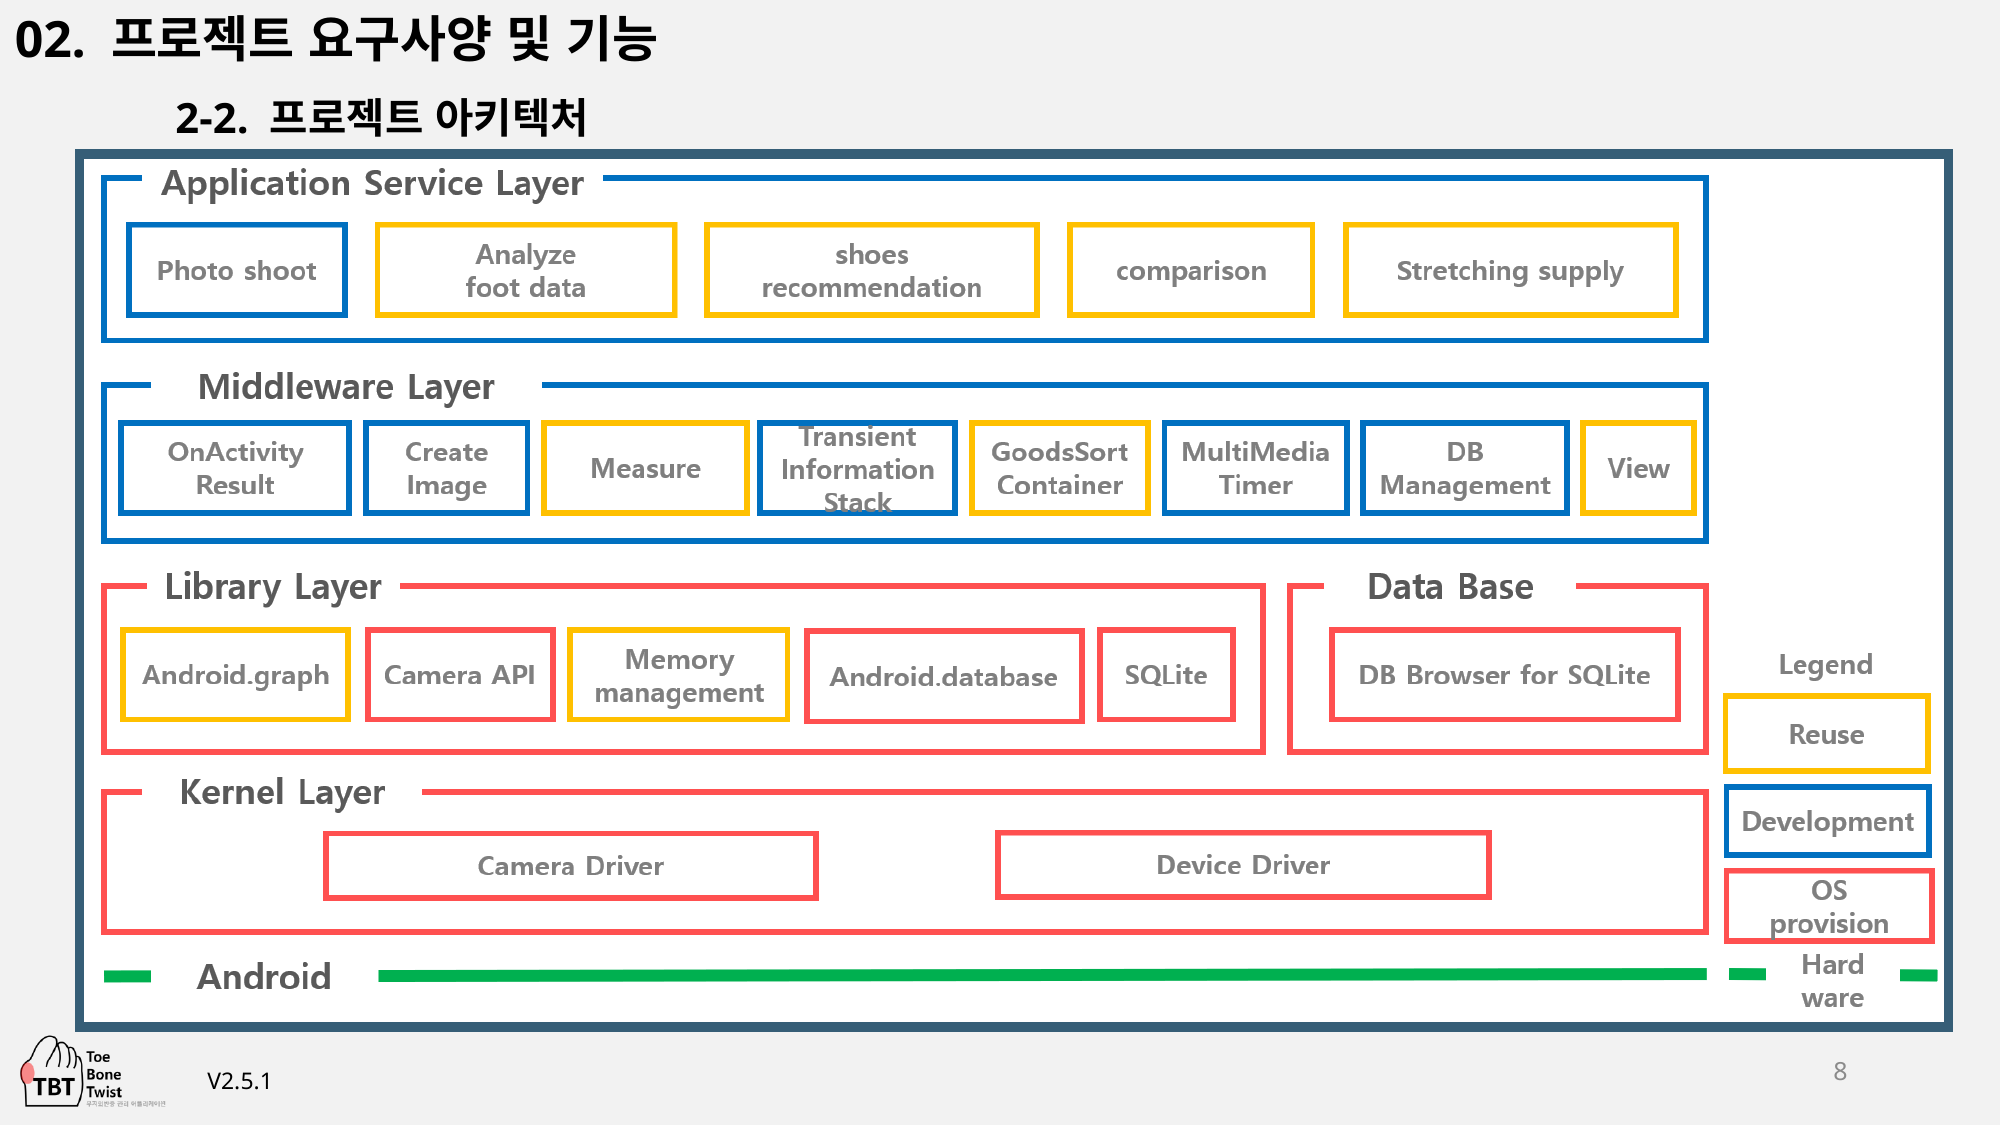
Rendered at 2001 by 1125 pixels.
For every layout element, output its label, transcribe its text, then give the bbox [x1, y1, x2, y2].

text_box 02. 프로젝트 요구사양 및 기능 2-2. 프로젝트 아키텍처 [0, 0, 1000, 150]
picture [14, 1030, 196, 1115]
picture [79, 152, 1949, 1026]
slide_number 8 [1412, 1042, 1863, 1103]
text_box V2.5.1 [196, 1058, 310, 1101]
